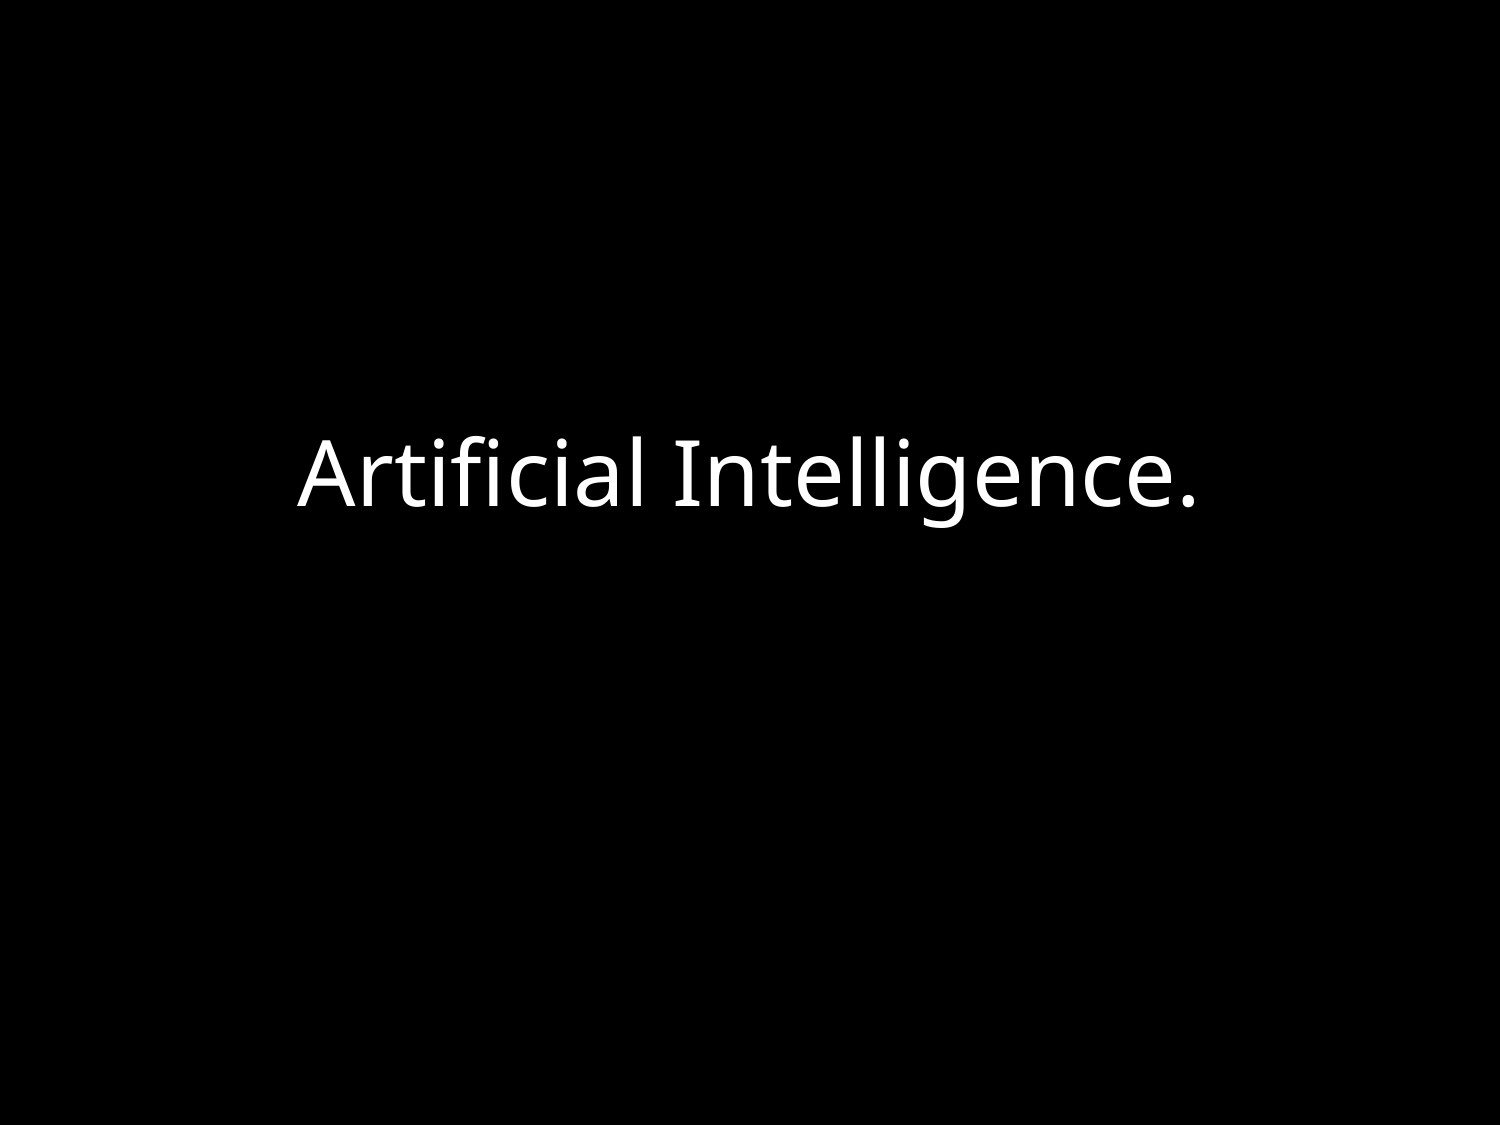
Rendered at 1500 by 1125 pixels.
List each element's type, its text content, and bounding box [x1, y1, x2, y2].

title Artificial Intelligence. [112, 349, 1388, 591]
